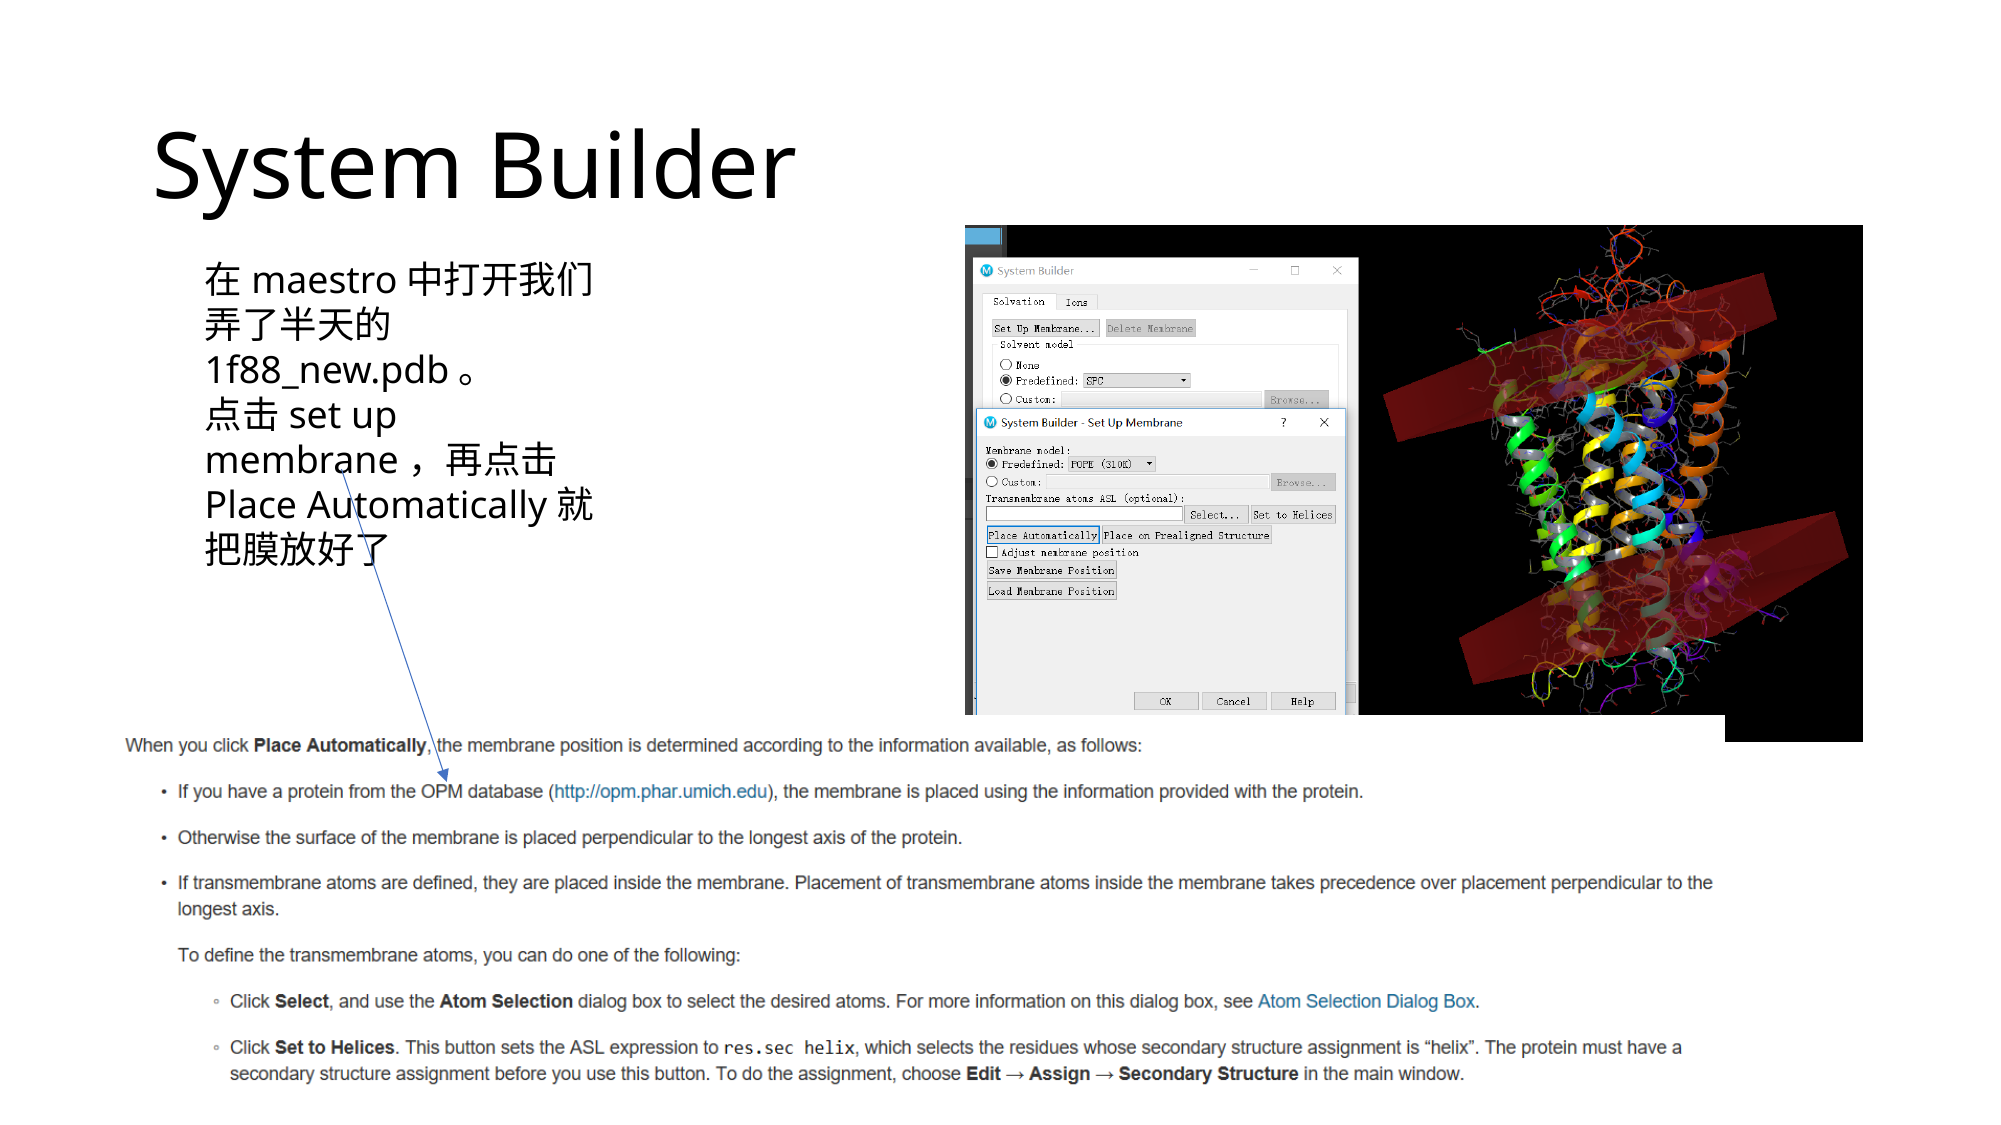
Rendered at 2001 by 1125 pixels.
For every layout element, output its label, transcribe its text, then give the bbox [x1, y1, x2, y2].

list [965, 225, 1863, 742]
text_box 在maestro中打开我们弄了半天的1f88_new.pdb。 点击set up membrane，再点击Place Automatically就把膜放好了 [189, 248, 639, 579]
picture [118, 715, 1725, 1100]
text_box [341, 469, 447, 782]
title System Builder [137, 59, 1863, 278]
